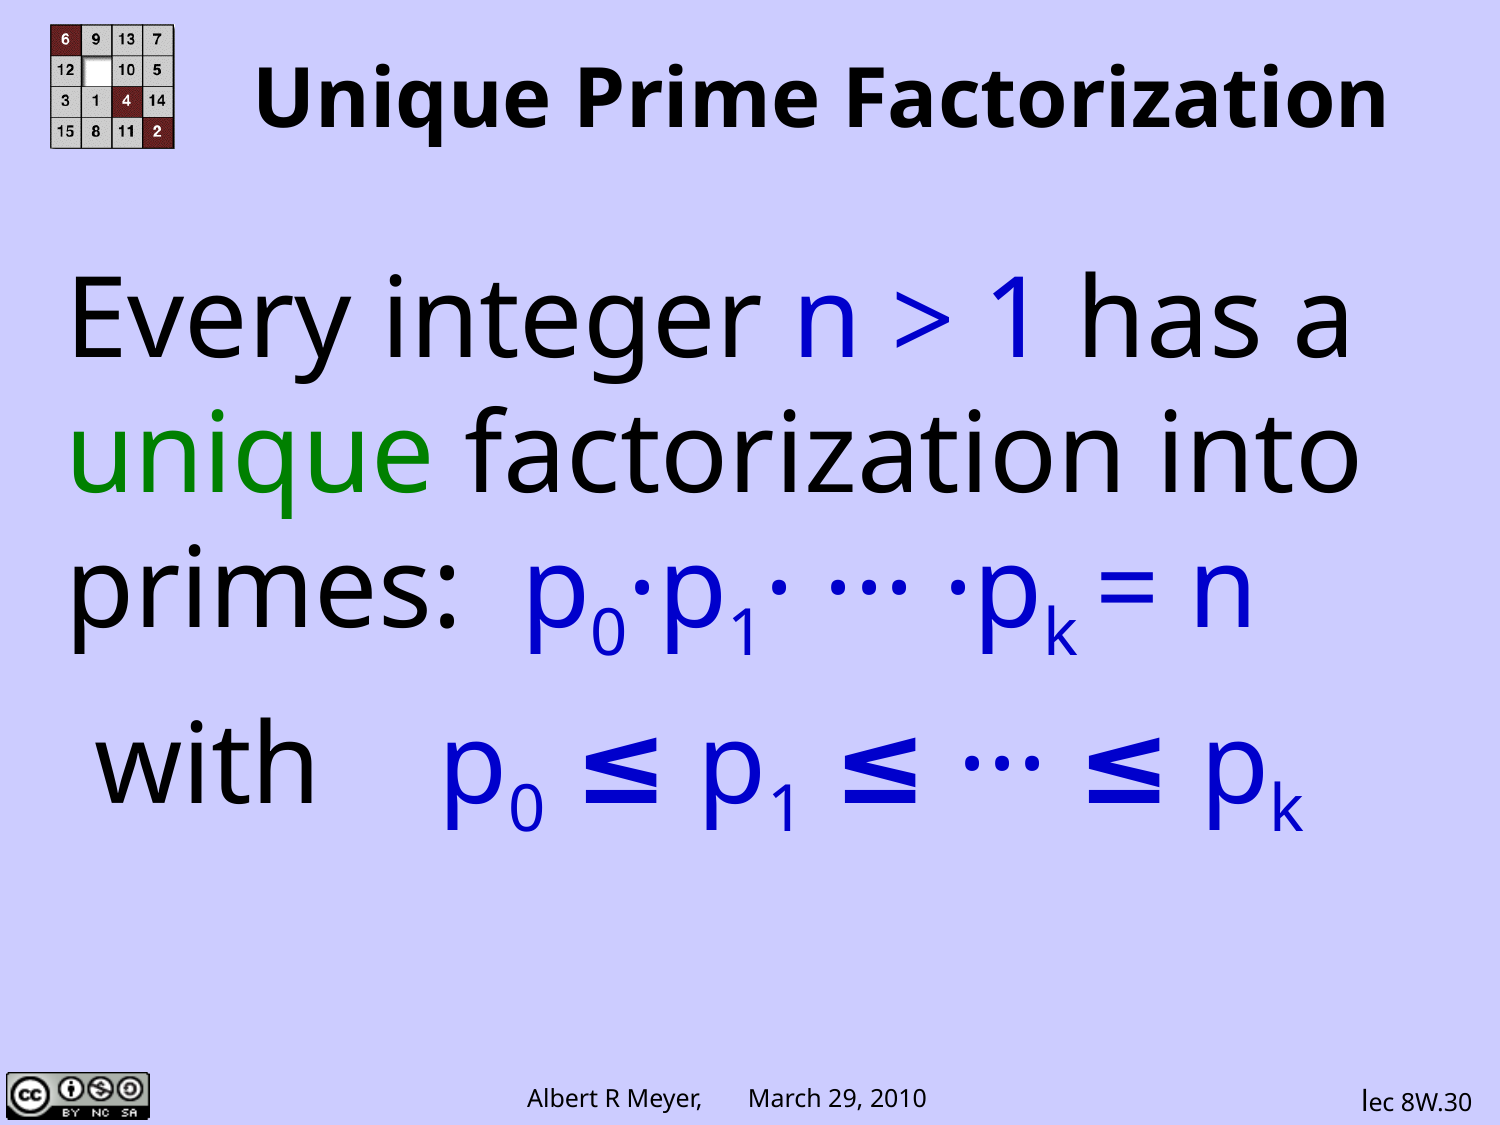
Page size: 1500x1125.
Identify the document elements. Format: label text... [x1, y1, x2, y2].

title Unique Prime Factorization [237, 0, 1476, 188]
list Every integer n > 1 has a unique factorization into primes: p0·p1· ··· ·pk = n with p0 ≤ p1 ≤ ··· ≤ pk [49, 237, 1451, 876]
picture [50, 24, 175, 149]
slide_number lec 8W.30 [1274, 1074, 1488, 1125]
picture [6, 1072, 150, 1120]
